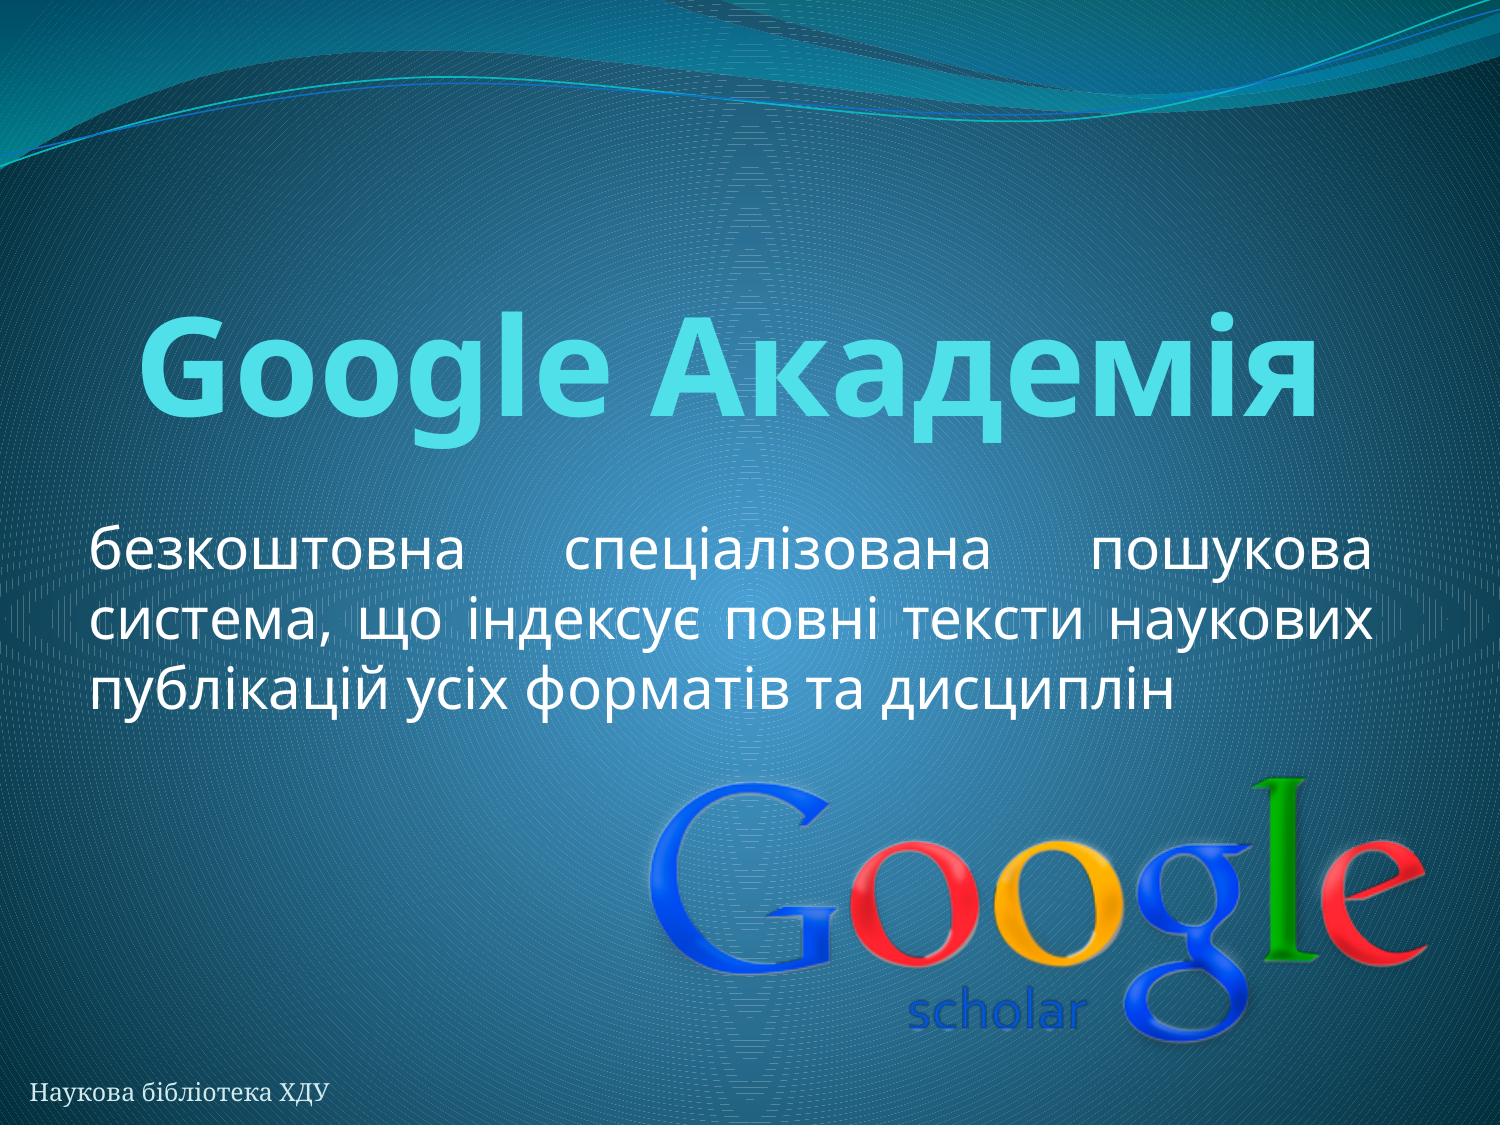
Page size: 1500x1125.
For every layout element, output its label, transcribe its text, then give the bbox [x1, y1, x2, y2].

footer Наукова бібліотека ХДУ [29, 1046, 580, 1107]
title Google Академія [87, 224, 1376, 445]
picture [638, 763, 1430, 1059]
subtitle безкоштовна спеціалізована пошукова система, що індексує повні тексти наукових публікацій усіх форматів та дисциплін [88, 503, 1378, 792]
